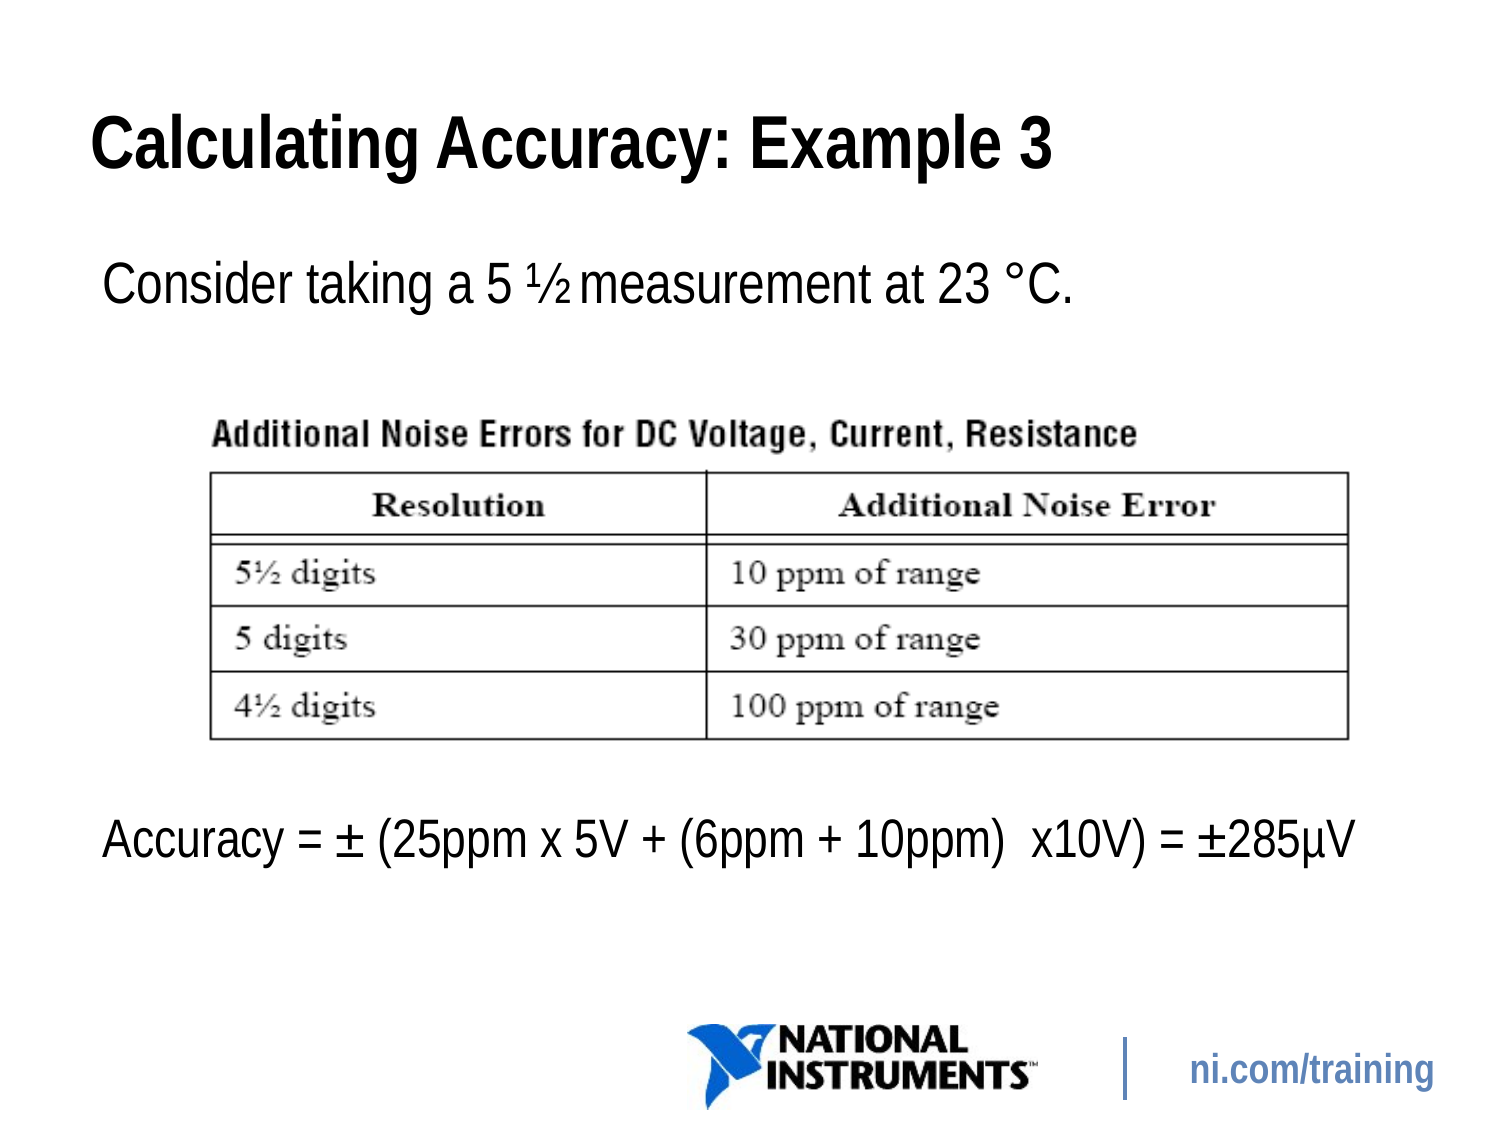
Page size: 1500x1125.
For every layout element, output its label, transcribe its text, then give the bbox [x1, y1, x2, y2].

title Calculating Accuracy: Example 3 [74, 44, 1426, 233]
picture [187, 399, 1376, 756]
picture [687, 1024, 1038, 1110]
list Consider taking a 5 ½ measurement at 23 °C. Accuracy = ± (25ppm x 5V + (6ppm + 10ppm) x10V) = ±285µV [87, 237, 1413, 941]
